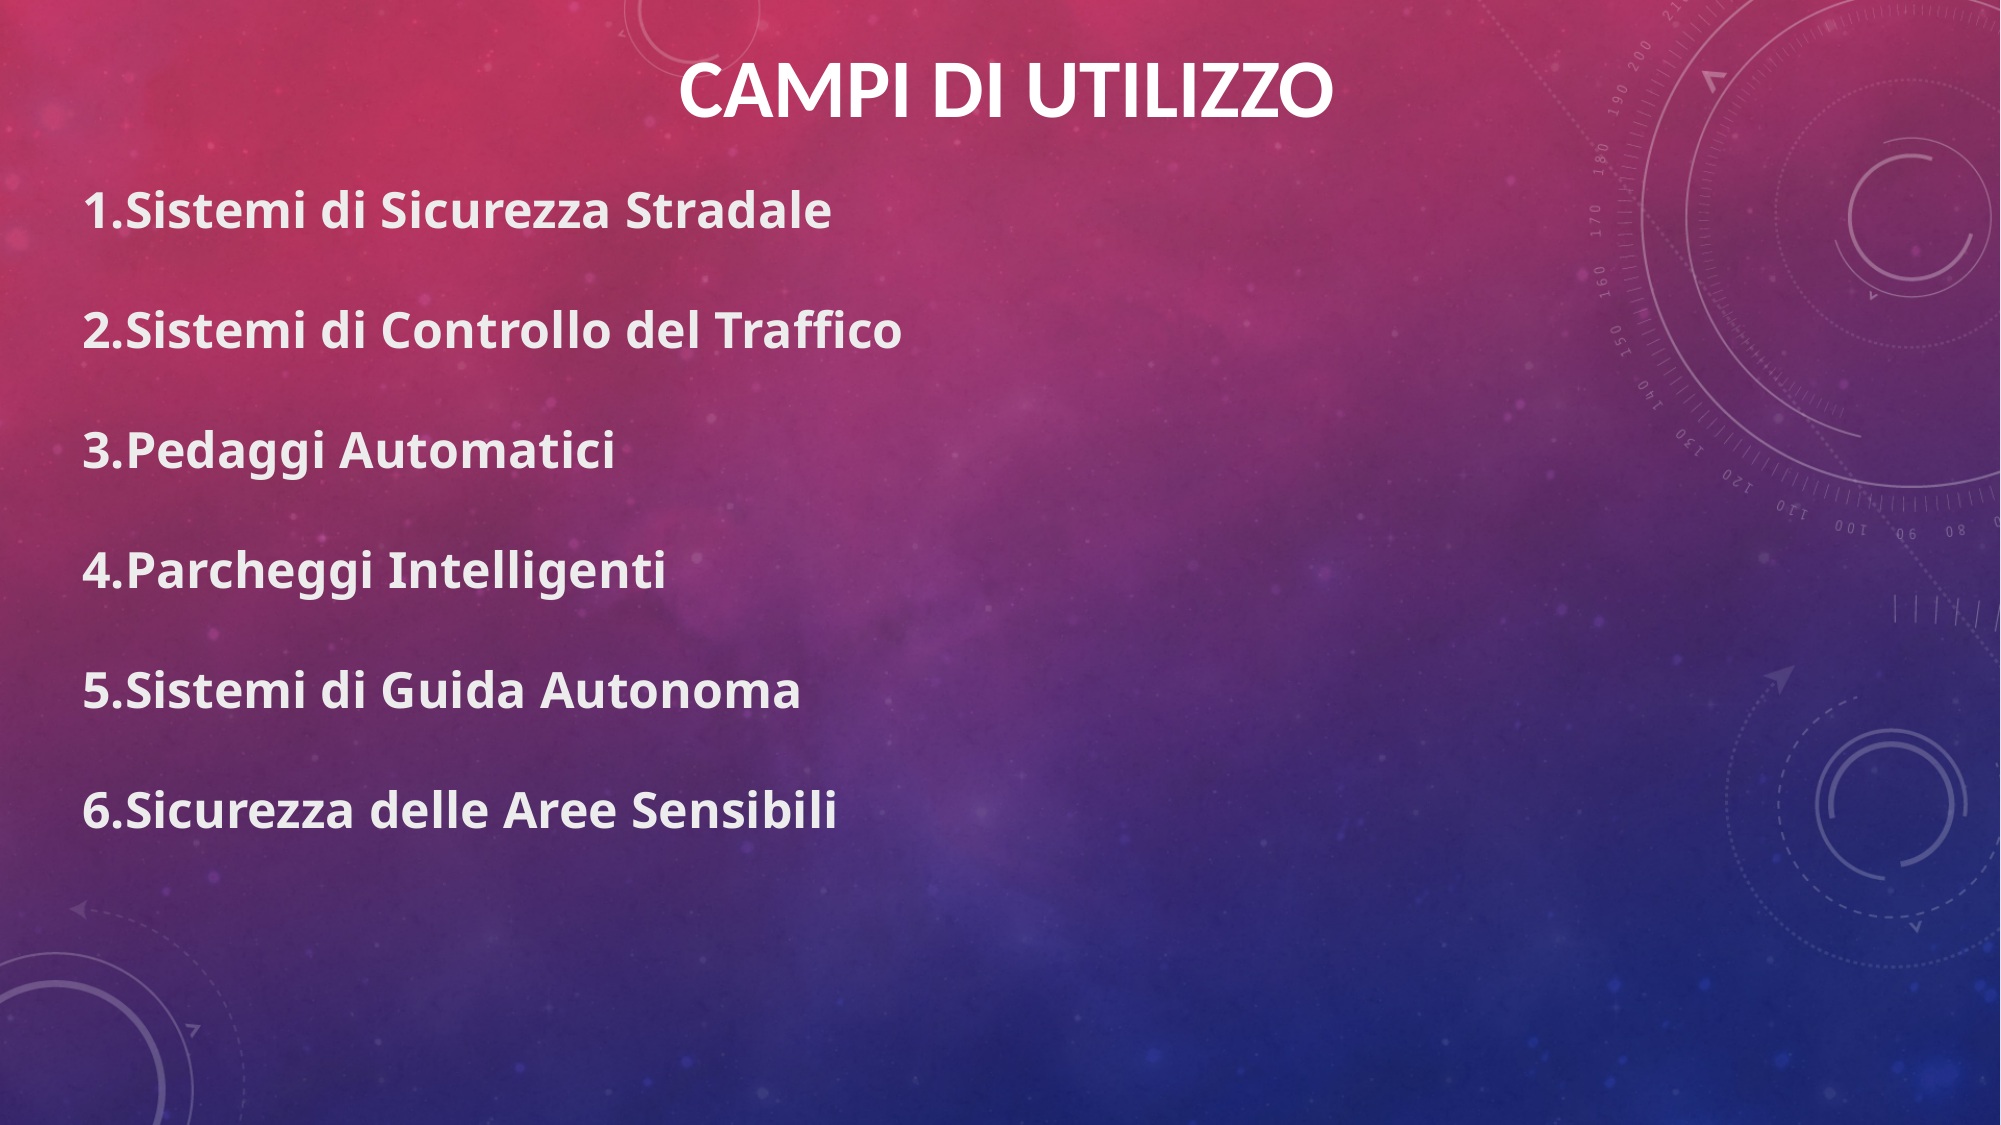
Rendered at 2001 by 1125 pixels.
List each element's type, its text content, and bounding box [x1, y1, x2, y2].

text_box CAMPI DI UTILIZZO Sistemi di Sicurezza Stradale Sistemi di Controllo del Traffico Pedaggi Automatici Parcheggi Intelligenti Sistemi di Guida Autonoma Sicurezza delle Aree Sensibili [67, 26, 1947, 892]
picture [0, 0, 2001, 1125]
